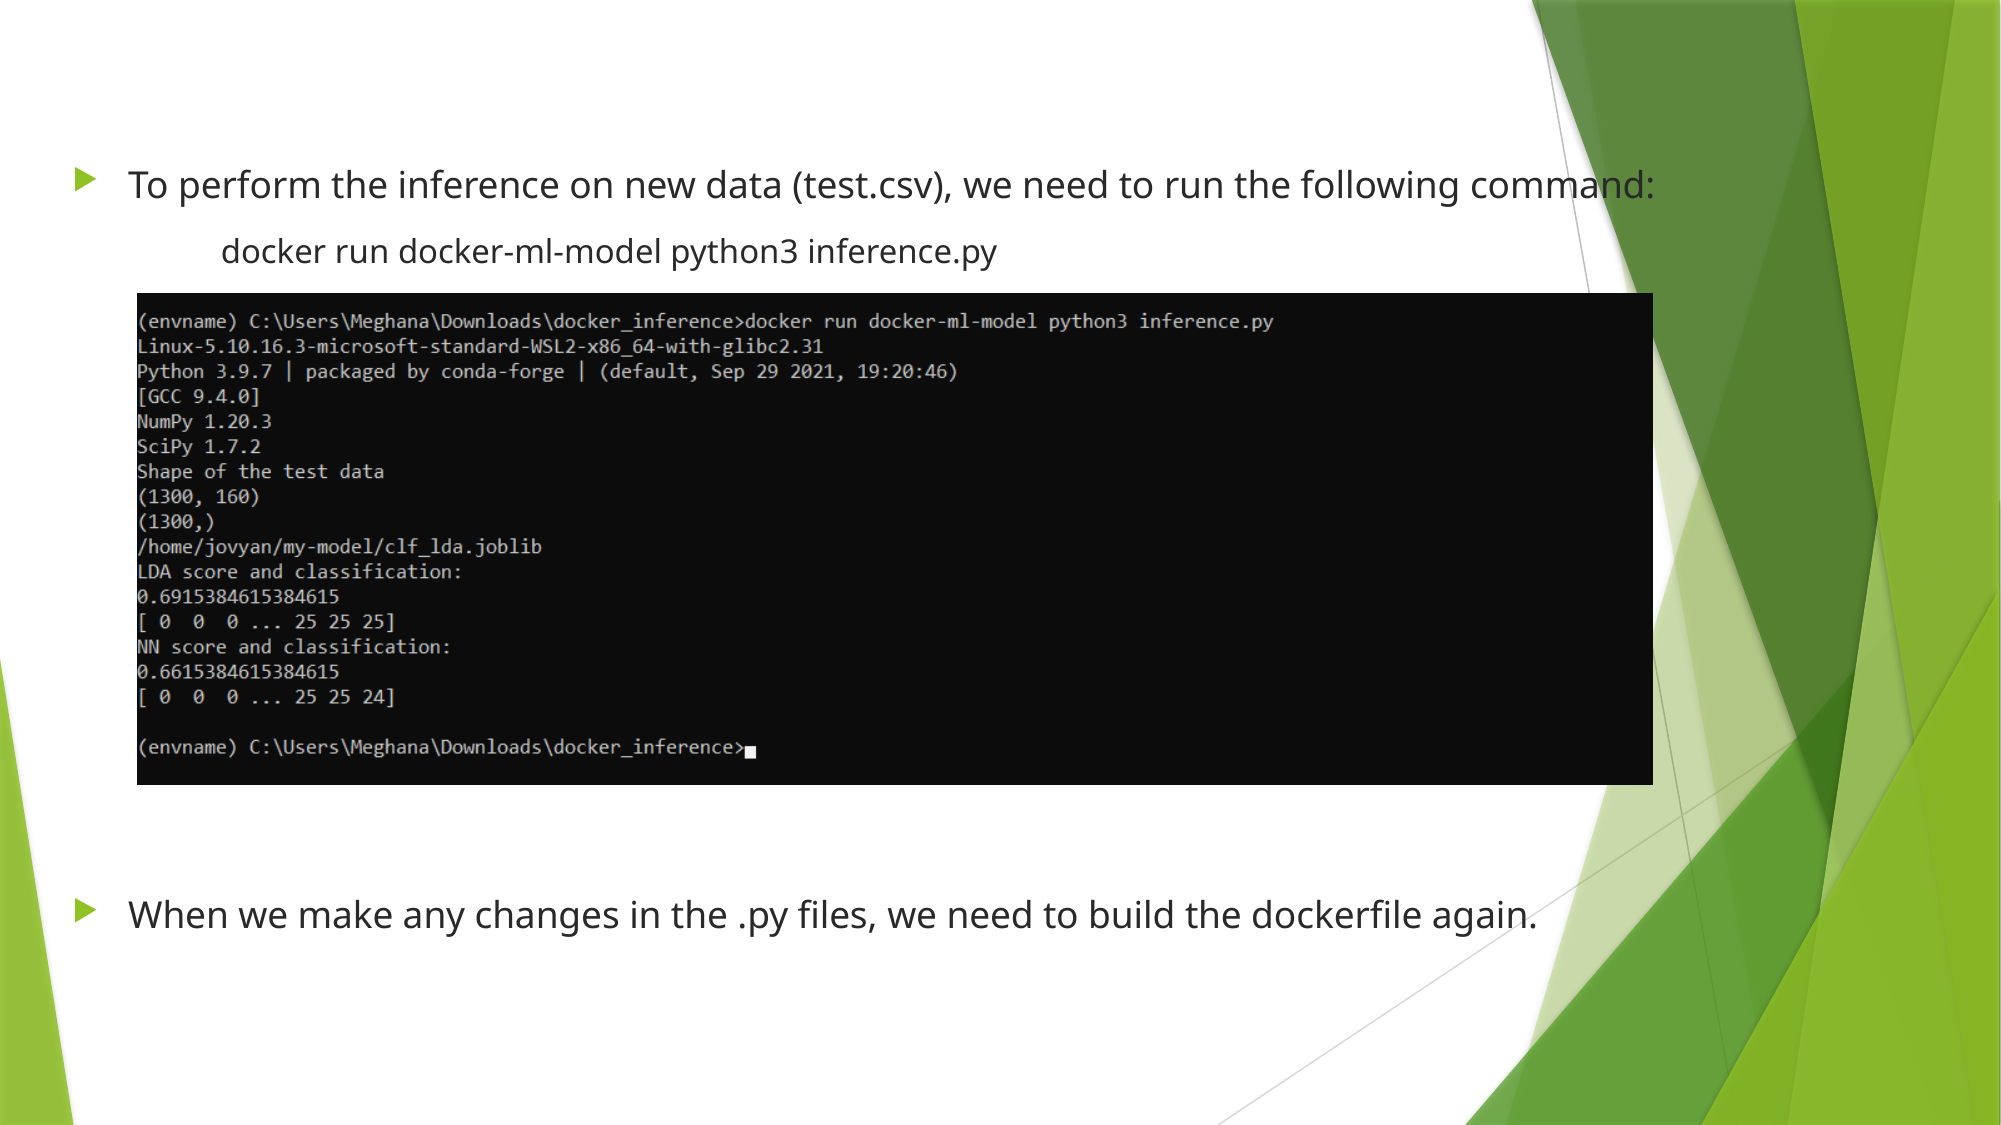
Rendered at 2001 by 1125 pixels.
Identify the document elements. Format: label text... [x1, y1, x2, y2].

list To perform the inference on new data (test.csv), we need to run the following command: docker run docker-ml-model python3 inference.py When we make any changes in the .py files, we need to build the dockerfile again. [57, 23, 1863, 1014]
picture [136, 292, 1654, 786]
